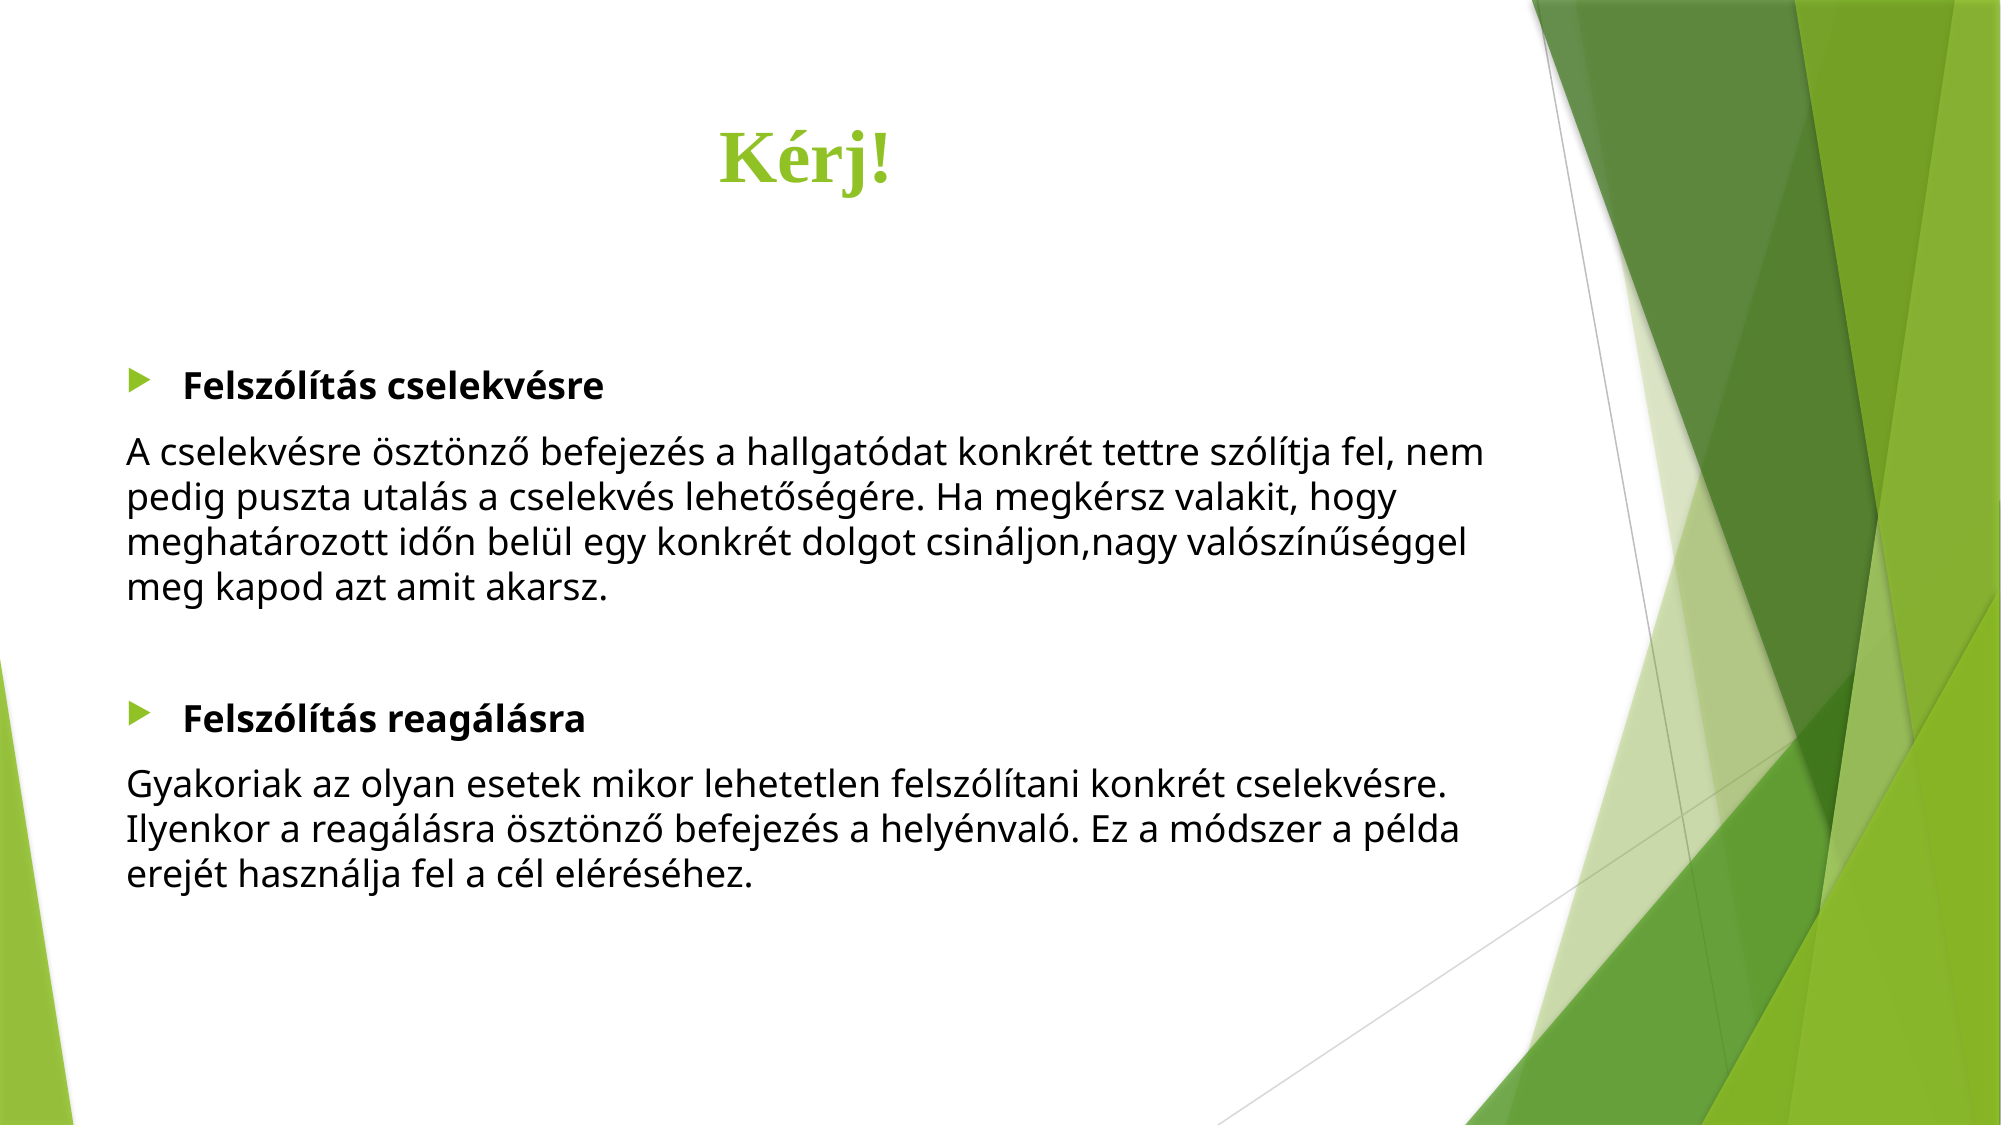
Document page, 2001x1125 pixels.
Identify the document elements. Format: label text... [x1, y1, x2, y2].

title Kérj! [111, 99, 1522, 317]
list Felszólítás cselekvésre A cselekvésre ösztönző befejezés a hallgatódat konkrét tettre szólítja fel, nem pedig puszta utalás a cselekvés lehetőségére. Ha megkérsz valakit, hogy meghatározott időn belül egy konkrét dolgot csináljon,nagy valószínűséggel meg kapod azt amit akarsz. Felszólítás reagálásra Gyakoriak az olyan esetek mikor lehetetlen felszólítani konkrét cselekvésre. Ilyenkor a reagálásra ösztönző befejezés a helyénvaló. Ez a módszer a példa erejét használja fel a cél eléréséhez. [111, 354, 1522, 992]
